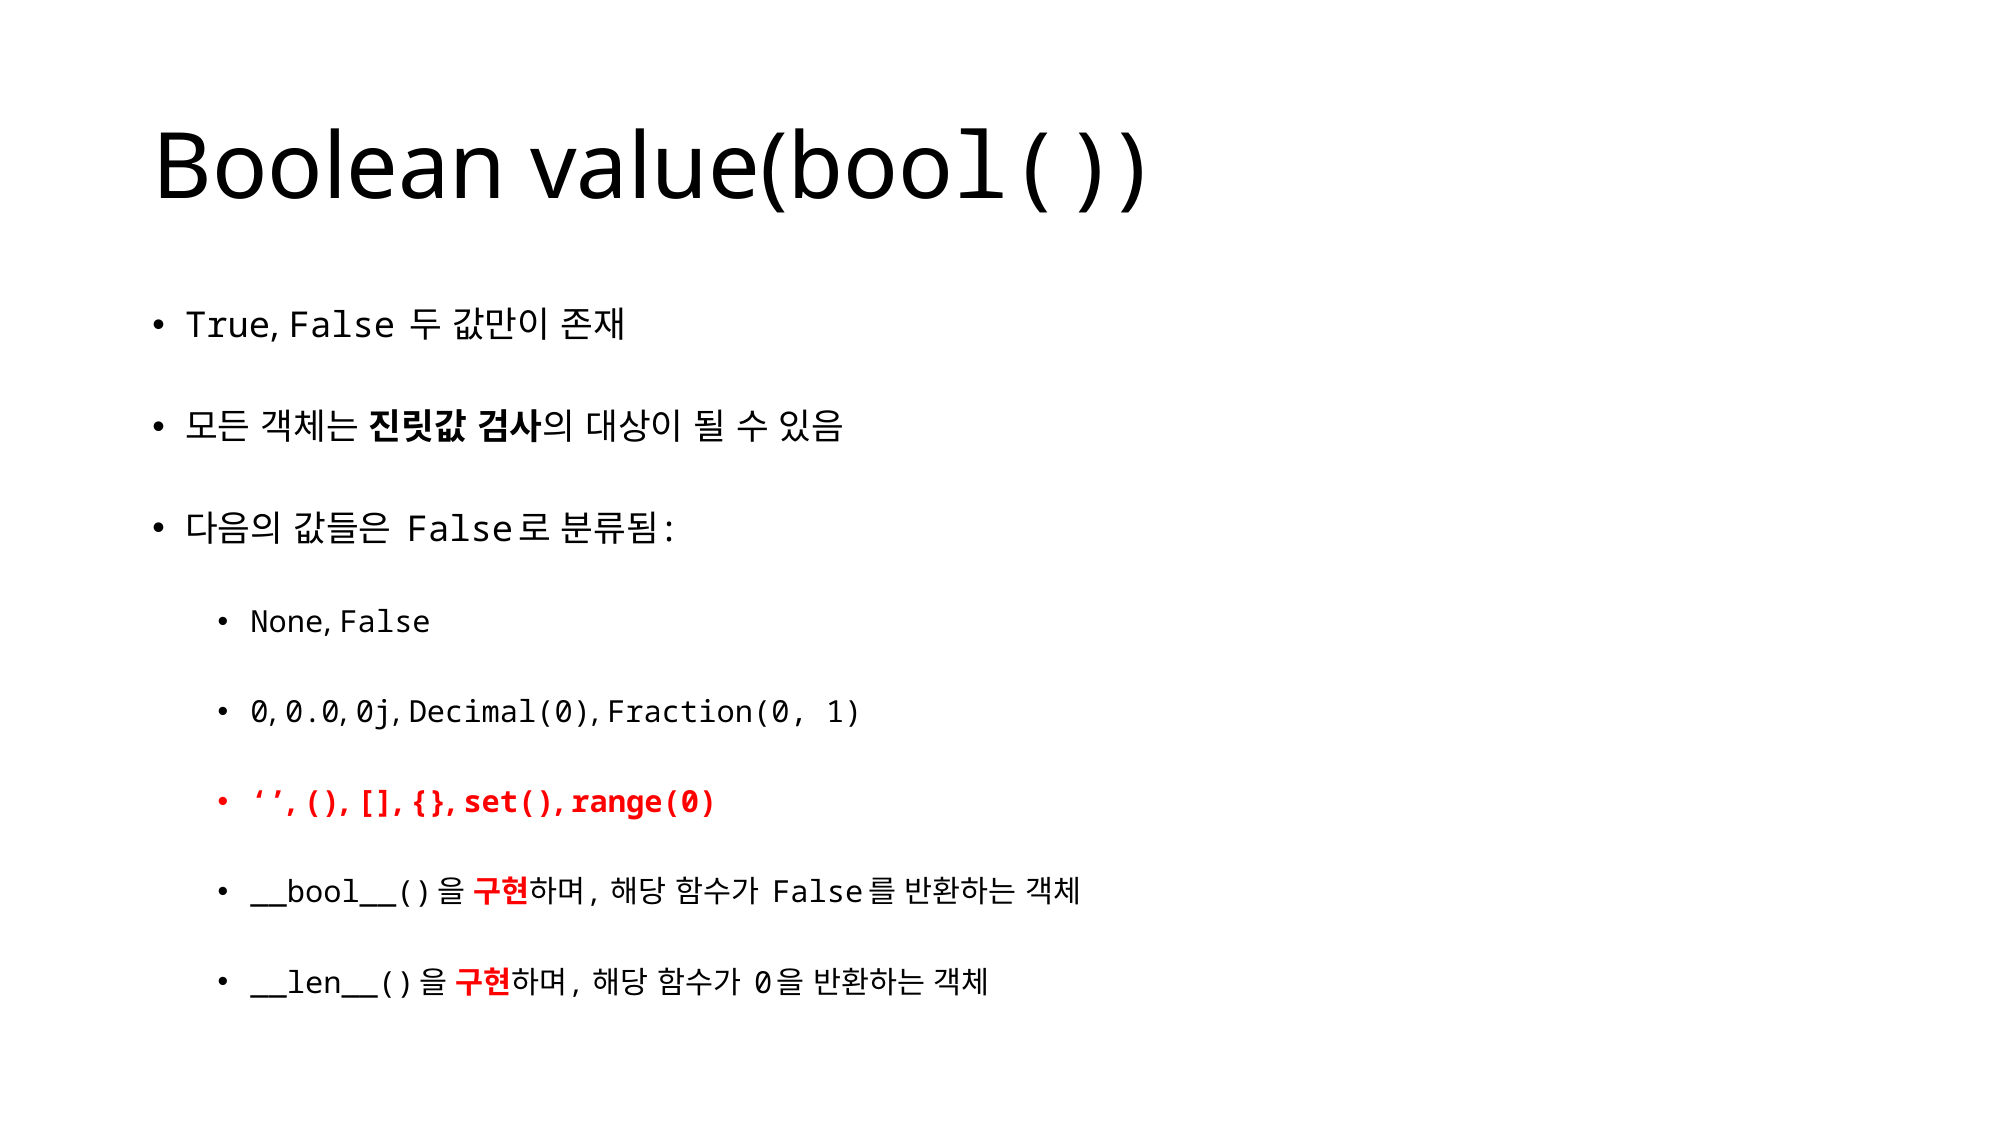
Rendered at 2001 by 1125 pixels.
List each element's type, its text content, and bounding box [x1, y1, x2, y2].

title Boolean value(bool()) [137, 59, 1863, 278]
list True, False 두 값만이 존재 모든 객체는 진릿값 검사의 대상이 될 수 있음 다음의 값들은 False로 분류됨: None, False 0, 0.0, 0j, Decimal(0), Fraction(0, 1) ‘’, (), [], {}, set(), range(0) __bool__()을 구현하며, 해당 함수가 False를 반환하는 객체 __len__()을 구현하며, 해당 함수가 0을 반환하는 객체 [137, 299, 1863, 1014]
